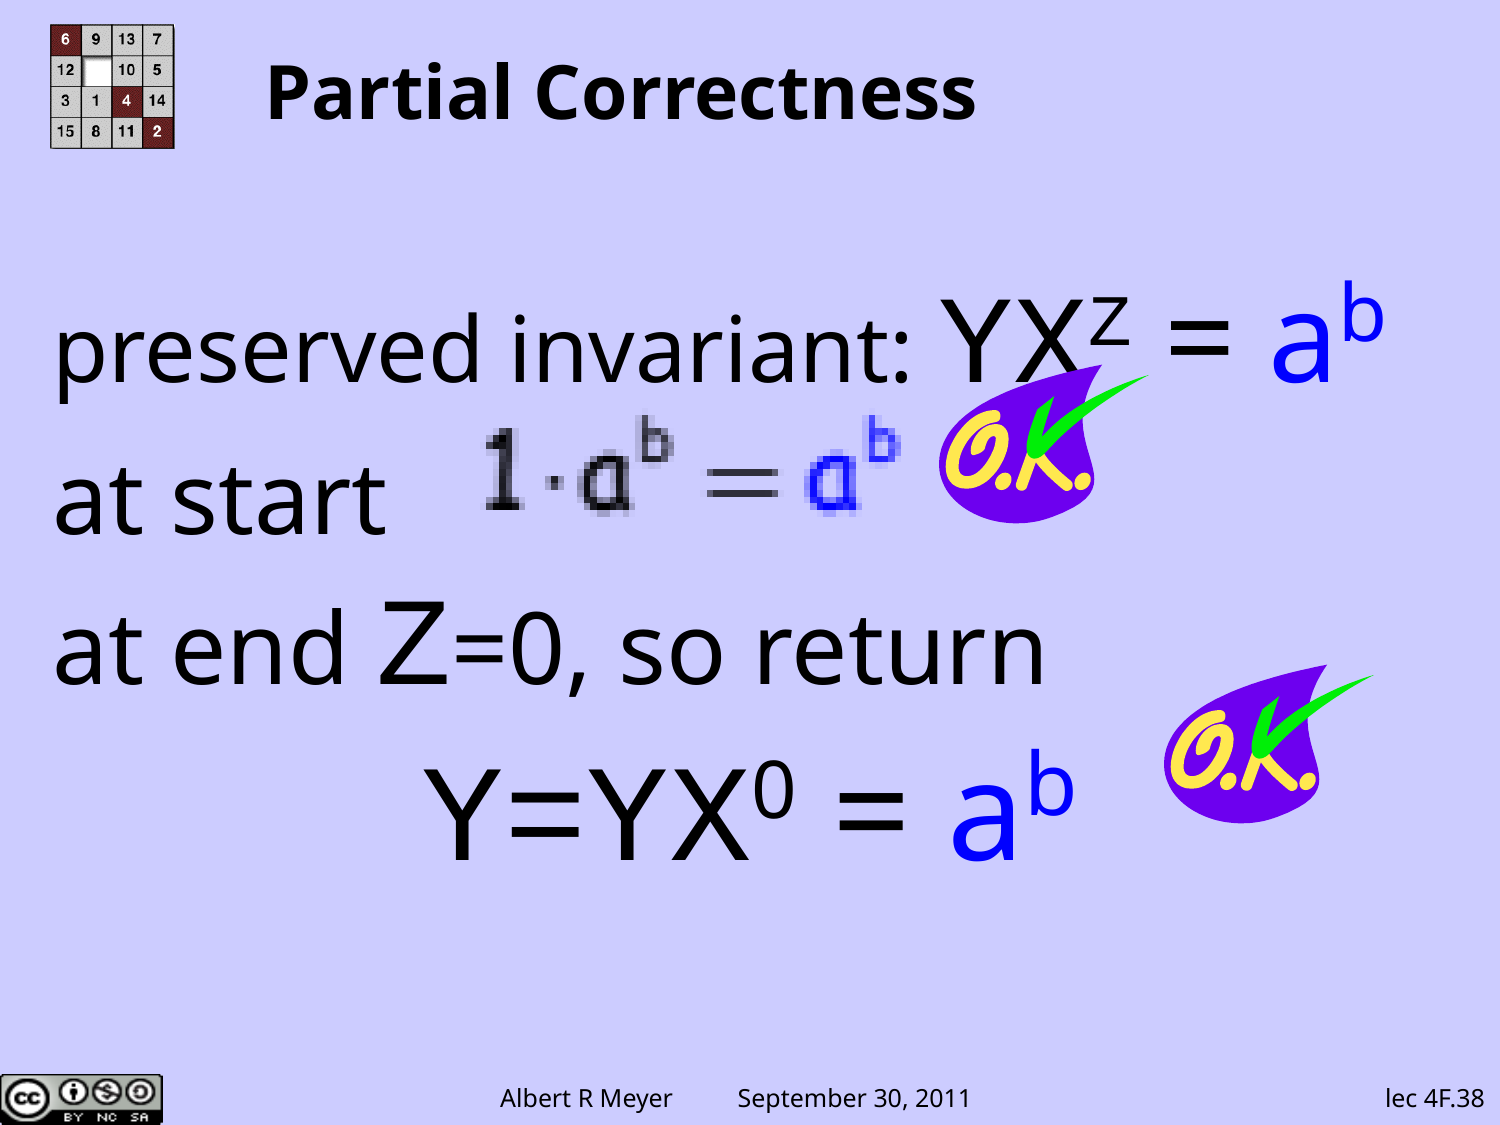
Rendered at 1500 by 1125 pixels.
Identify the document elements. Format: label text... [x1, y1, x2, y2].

picture [937, 364, 1150, 526]
picture [0, 1074, 163, 1125]
slide_number lec 4F.38 [1337, 1074, 1500, 1125]
picture [49, 24, 176, 149]
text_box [474, 374, 909, 526]
list preserved invariant: YXZ = ab at start at end Z=0, so return Y=YX0 = ab [37, 237, 1463, 900]
title Partial Correctness [249, 37, 1450, 188]
picture [1162, 664, 1375, 826]
